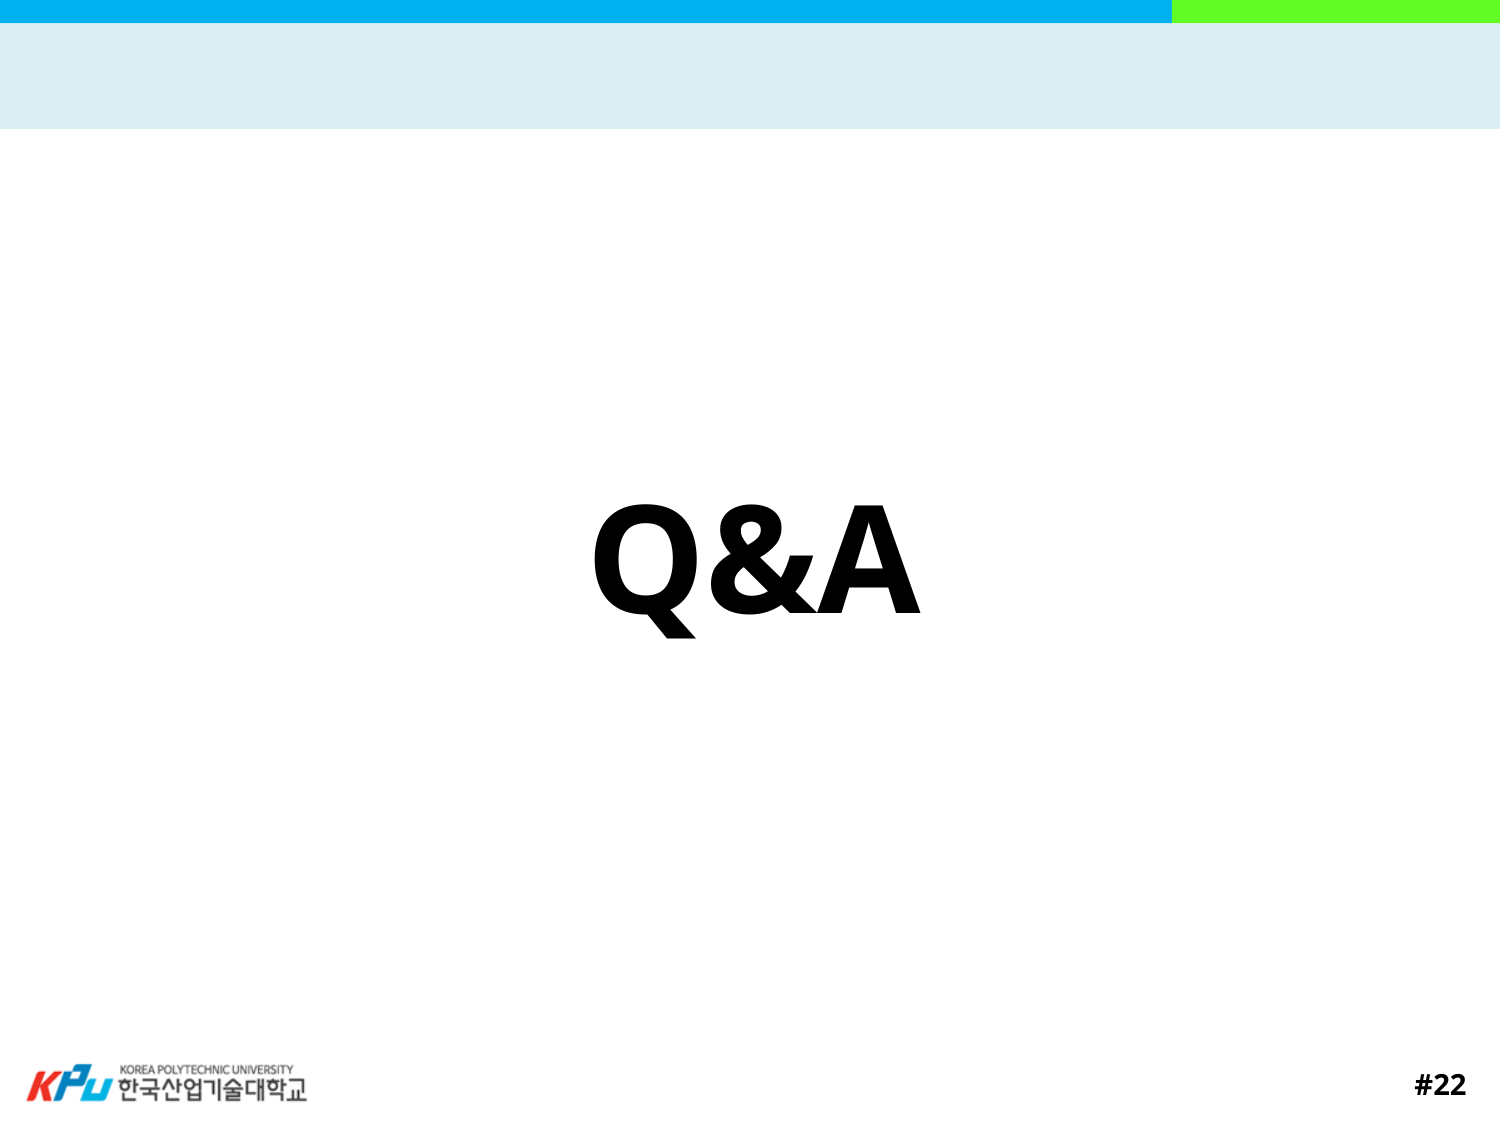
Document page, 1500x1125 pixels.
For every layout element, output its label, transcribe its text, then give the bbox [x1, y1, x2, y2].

text_box Q&A [571, 456, 937, 651]
picture [19, 1058, 313, 1110]
